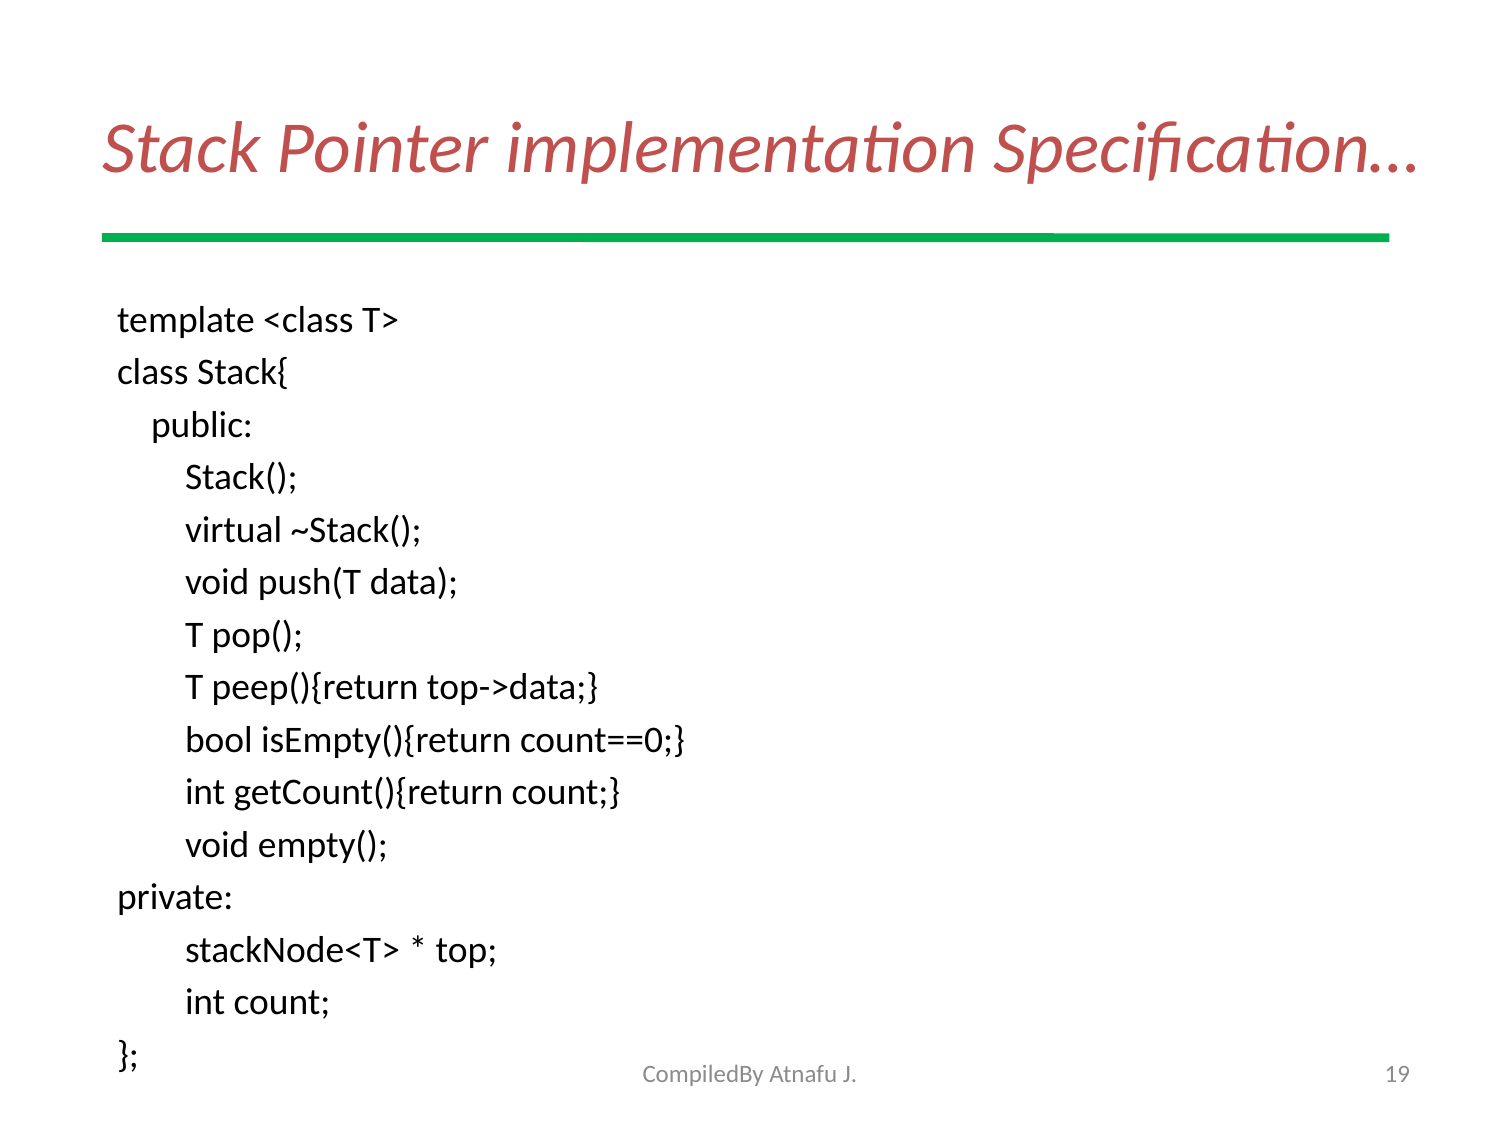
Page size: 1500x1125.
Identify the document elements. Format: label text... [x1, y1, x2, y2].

title Stack Pointer implementation Specification… [86, 49, 1437, 237]
footer CompiledBy Atnafu J. [512, 1042, 988, 1103]
slide_number 19 [1074, 1042, 1425, 1103]
list template <class T> class Stack{ public: Stack(); virtual ~Stack(); void push(T data); T pop(); T peep(){return top->data;} bool isEmpty(){return count==0;} int getCount(){return count;} void empty(); private: stackNode<T> * top; int count; }; [101, 287, 1377, 1050]
